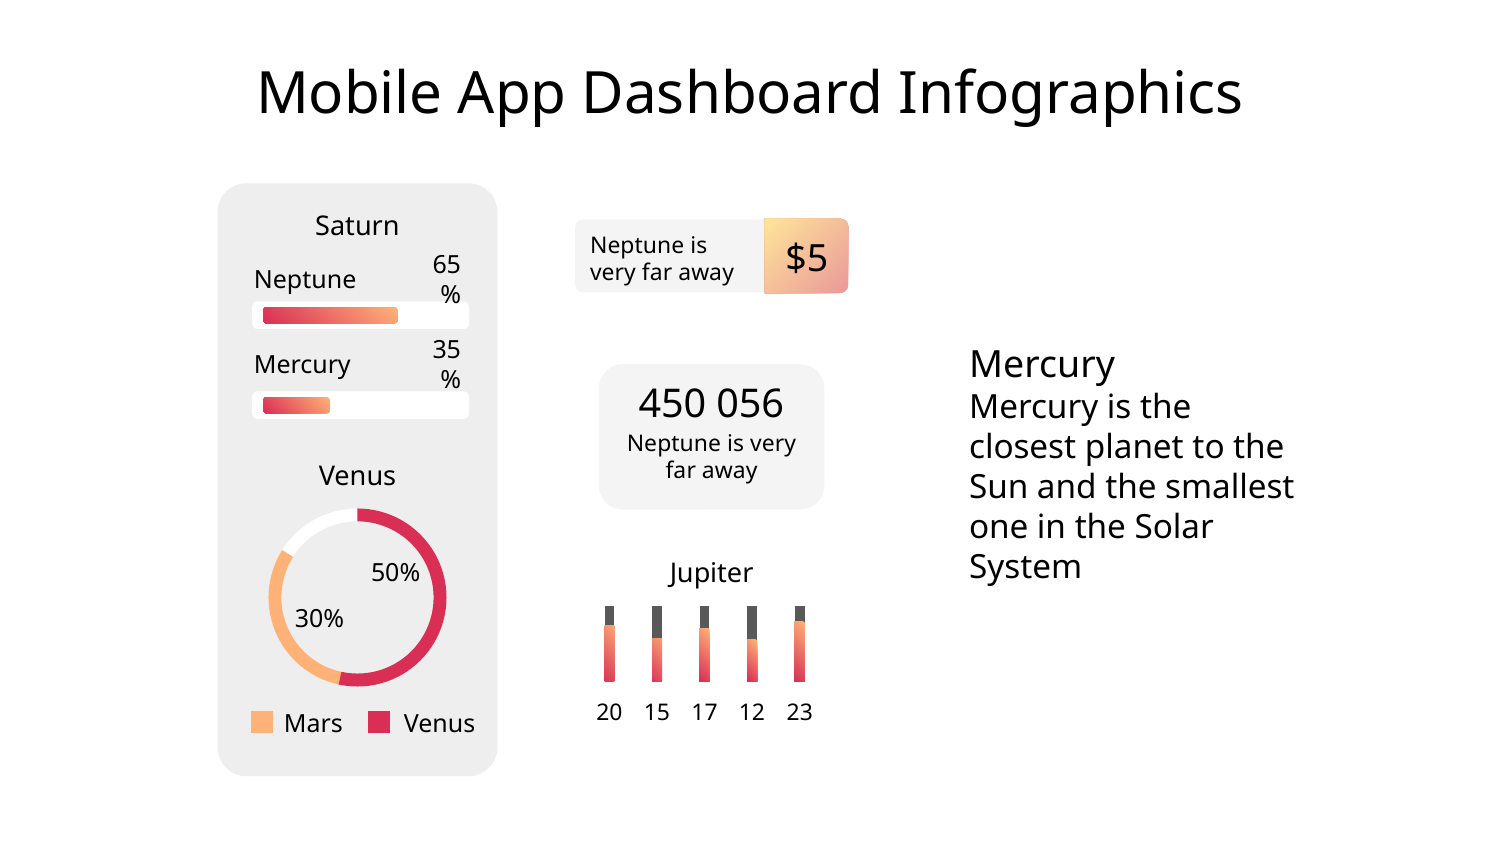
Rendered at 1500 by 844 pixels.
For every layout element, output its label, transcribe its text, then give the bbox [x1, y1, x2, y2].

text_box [611, 381, 812, 492]
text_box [367, 700, 501, 745]
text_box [794, 606, 805, 682]
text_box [251, 391, 470, 420]
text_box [268, 508, 447, 687]
text_box Jupiter [652, 551, 771, 592]
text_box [604, 606, 615, 682]
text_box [953, 335, 1323, 585]
text_box Venus [270, 453, 444, 495]
text_box 15 [627, 691, 675, 732]
text_box [217, 183, 498, 777]
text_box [746, 606, 758, 682]
text_box 23 [770, 691, 830, 732]
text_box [699, 606, 710, 682]
text_box [598, 364, 825, 510]
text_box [651, 606, 663, 682]
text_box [251, 307, 470, 330]
text_box 20 [579, 691, 627, 732]
text_box 12 [722, 691, 770, 732]
text_box 17 [675, 691, 722, 732]
title Mobile App Dashboard Infographics [118, 53, 1382, 148]
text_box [250, 700, 365, 745]
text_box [238, 257, 477, 299]
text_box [238, 342, 477, 384]
text_box Saturn [270, 204, 444, 245]
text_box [574, 221, 845, 294]
